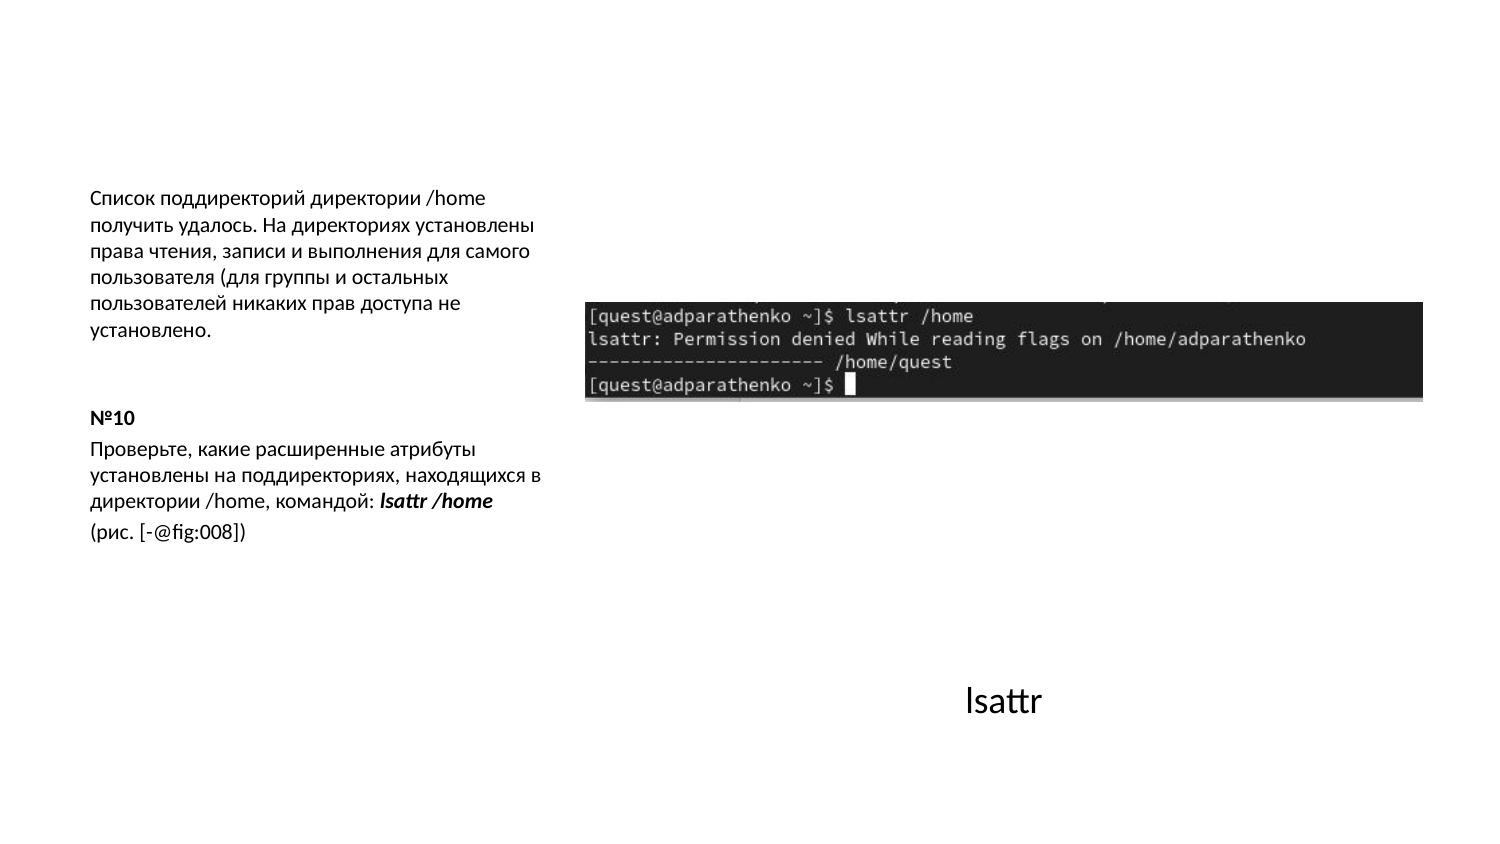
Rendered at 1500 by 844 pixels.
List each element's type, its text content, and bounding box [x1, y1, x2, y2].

list Список поддиректорий директории /home получить удалось. На директориях установлены права чтения, записи и выполнения для самого пользователя (для группы и остальных пользователей никаких прав доступа не установлено. №10 Проверьте, какие расширенные атрибуты установлены на поддиректориях, находящихся в директории /home, командой: lsattr /home (рис. [-@fig:008]) [75, 176, 569, 754]
text_box lsattr [585, 668, 1423, 753]
picture [585, 301, 1424, 403]
